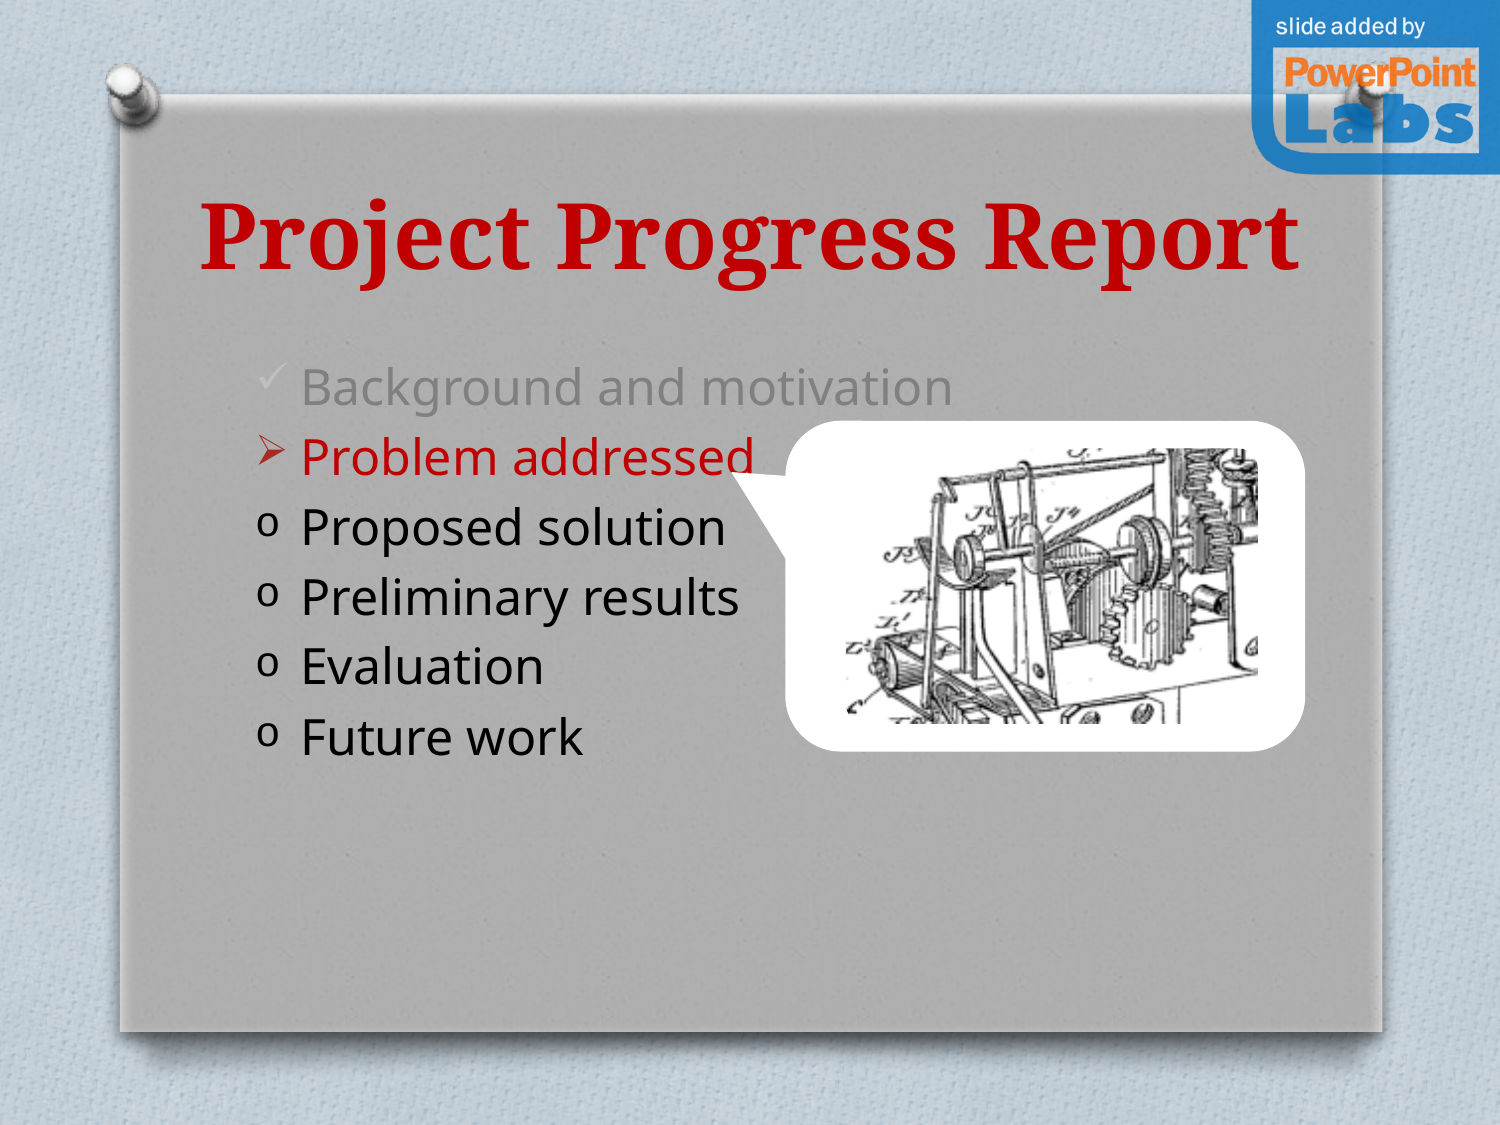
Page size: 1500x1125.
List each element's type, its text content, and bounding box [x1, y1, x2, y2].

text_box Background and motivation Problem addressed Proposed solution Preliminary results Evaluation Future work [239, 347, 1257, 939]
text_box [730, 419, 1307, 753]
picture [1249, 0, 1500, 176]
picture [76, 30, 198, 153]
text_box Project Progress Report [179, 134, 1323, 332]
picture [845, 448, 1259, 725]
